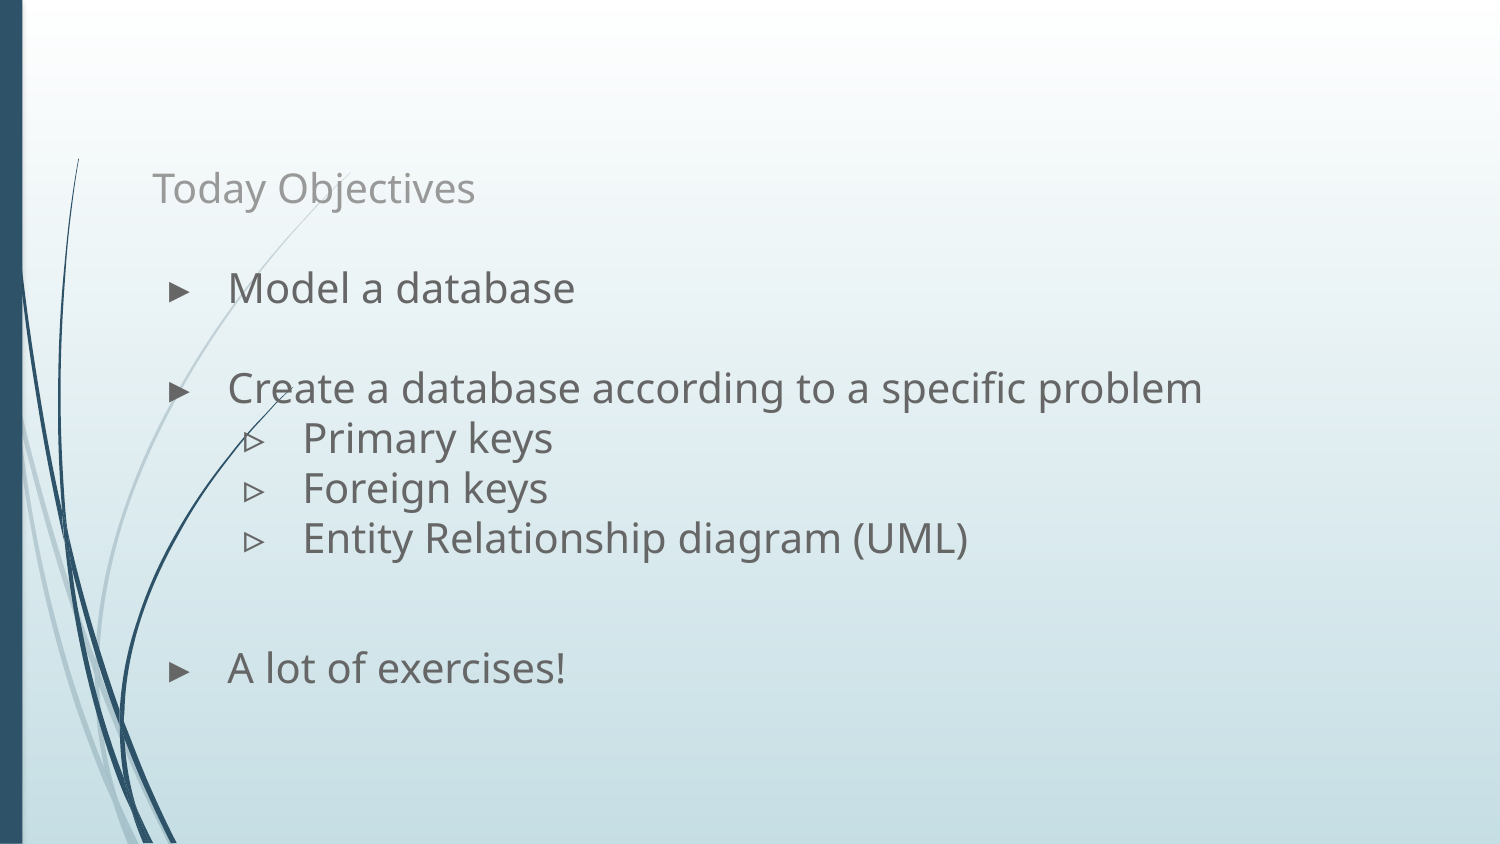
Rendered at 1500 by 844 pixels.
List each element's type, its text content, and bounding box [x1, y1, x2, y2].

list Model a database Create a database according to a specific problem Primary keys Foreign keys Entity Relationship diagram (UML) A lot of exercises! [137, 246, 1500, 844]
title Today Objectives [137, 146, 1011, 227]
